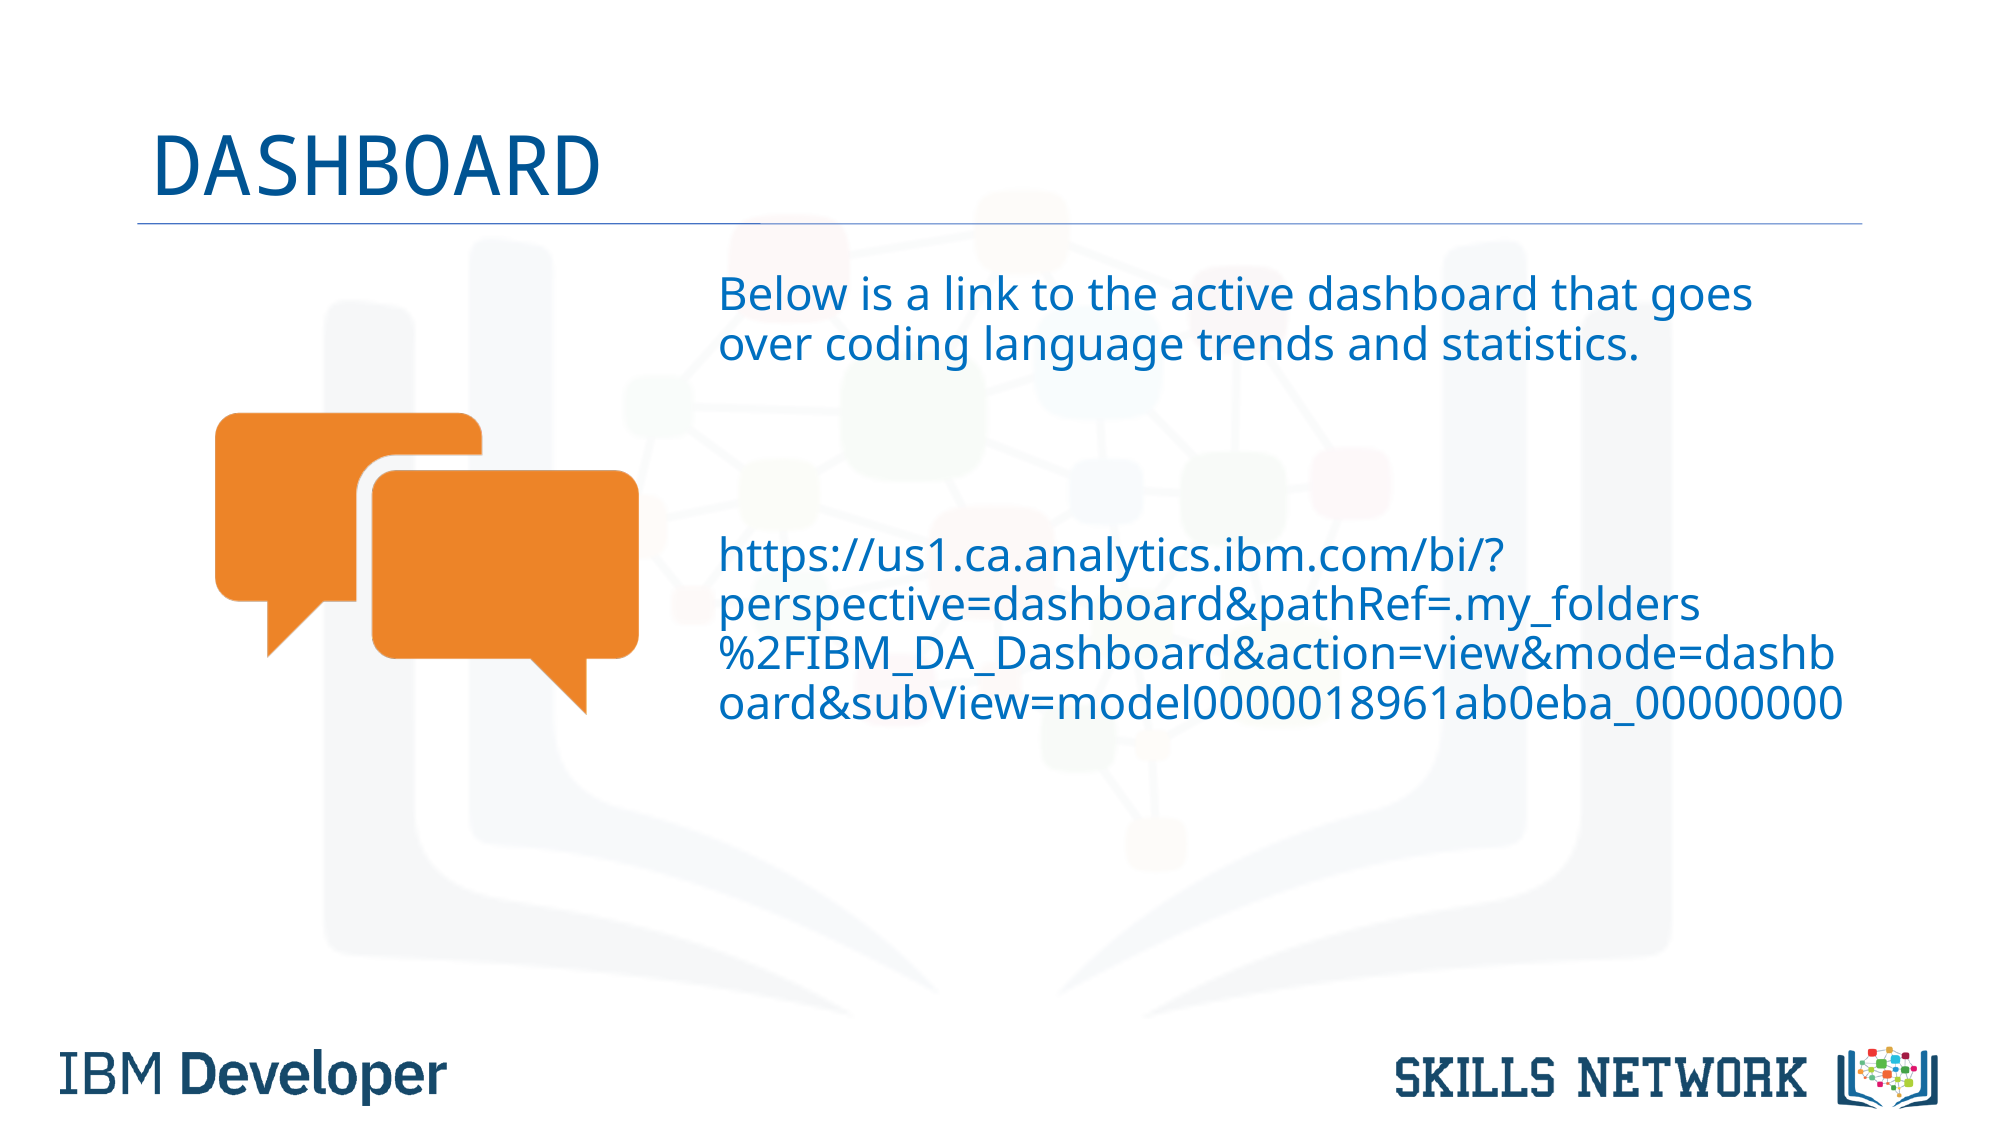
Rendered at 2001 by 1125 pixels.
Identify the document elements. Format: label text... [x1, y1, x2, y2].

picture [55, 1045, 459, 1108]
list Below is a link to the active dashboard that goes over coding language trends and statistics. https://us1.ca.analytics.ibm.com/bi/?perspective=dashboard&pathRef=.my_folders%2FIBM_DA_Dashboard&action=view&mode=dashboard&subView=model0000018961ab0eba_00000000 [702, 263, 1863, 937]
picture [1390, 1045, 1945, 1111]
title DASHBOARD [137, 59, 1863, 278]
picture [176, 311, 678, 813]
